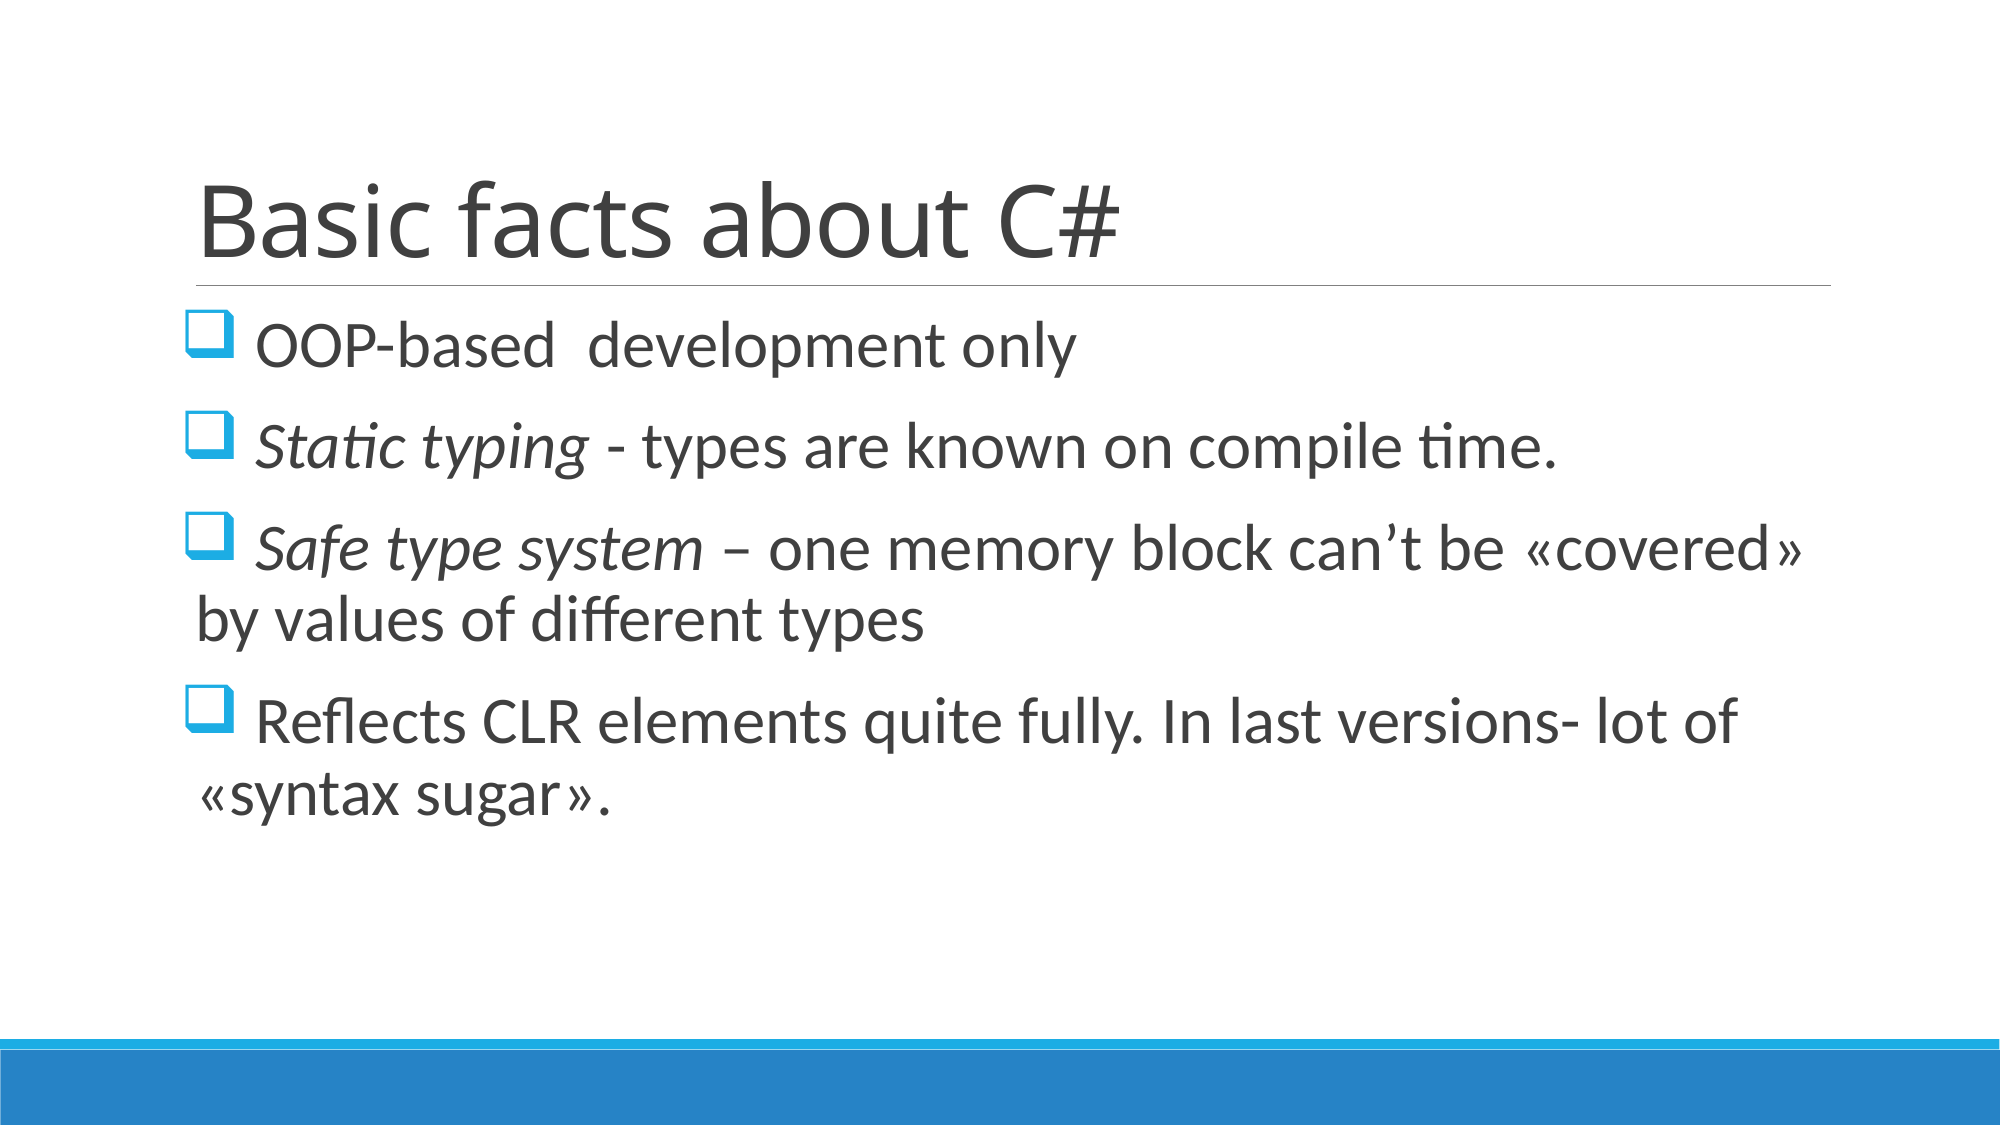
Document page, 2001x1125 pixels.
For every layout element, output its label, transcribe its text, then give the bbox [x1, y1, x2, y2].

title Basic facts about C# [180, 47, 1830, 285]
list OOP-based development only Static typing - types are known on compile time. Safe type system – one memory block can’t be «covered» by values of different types Reflects CLR elements quite fully. In last versions- lot of «syntax sugar». [180, 302, 1830, 963]
